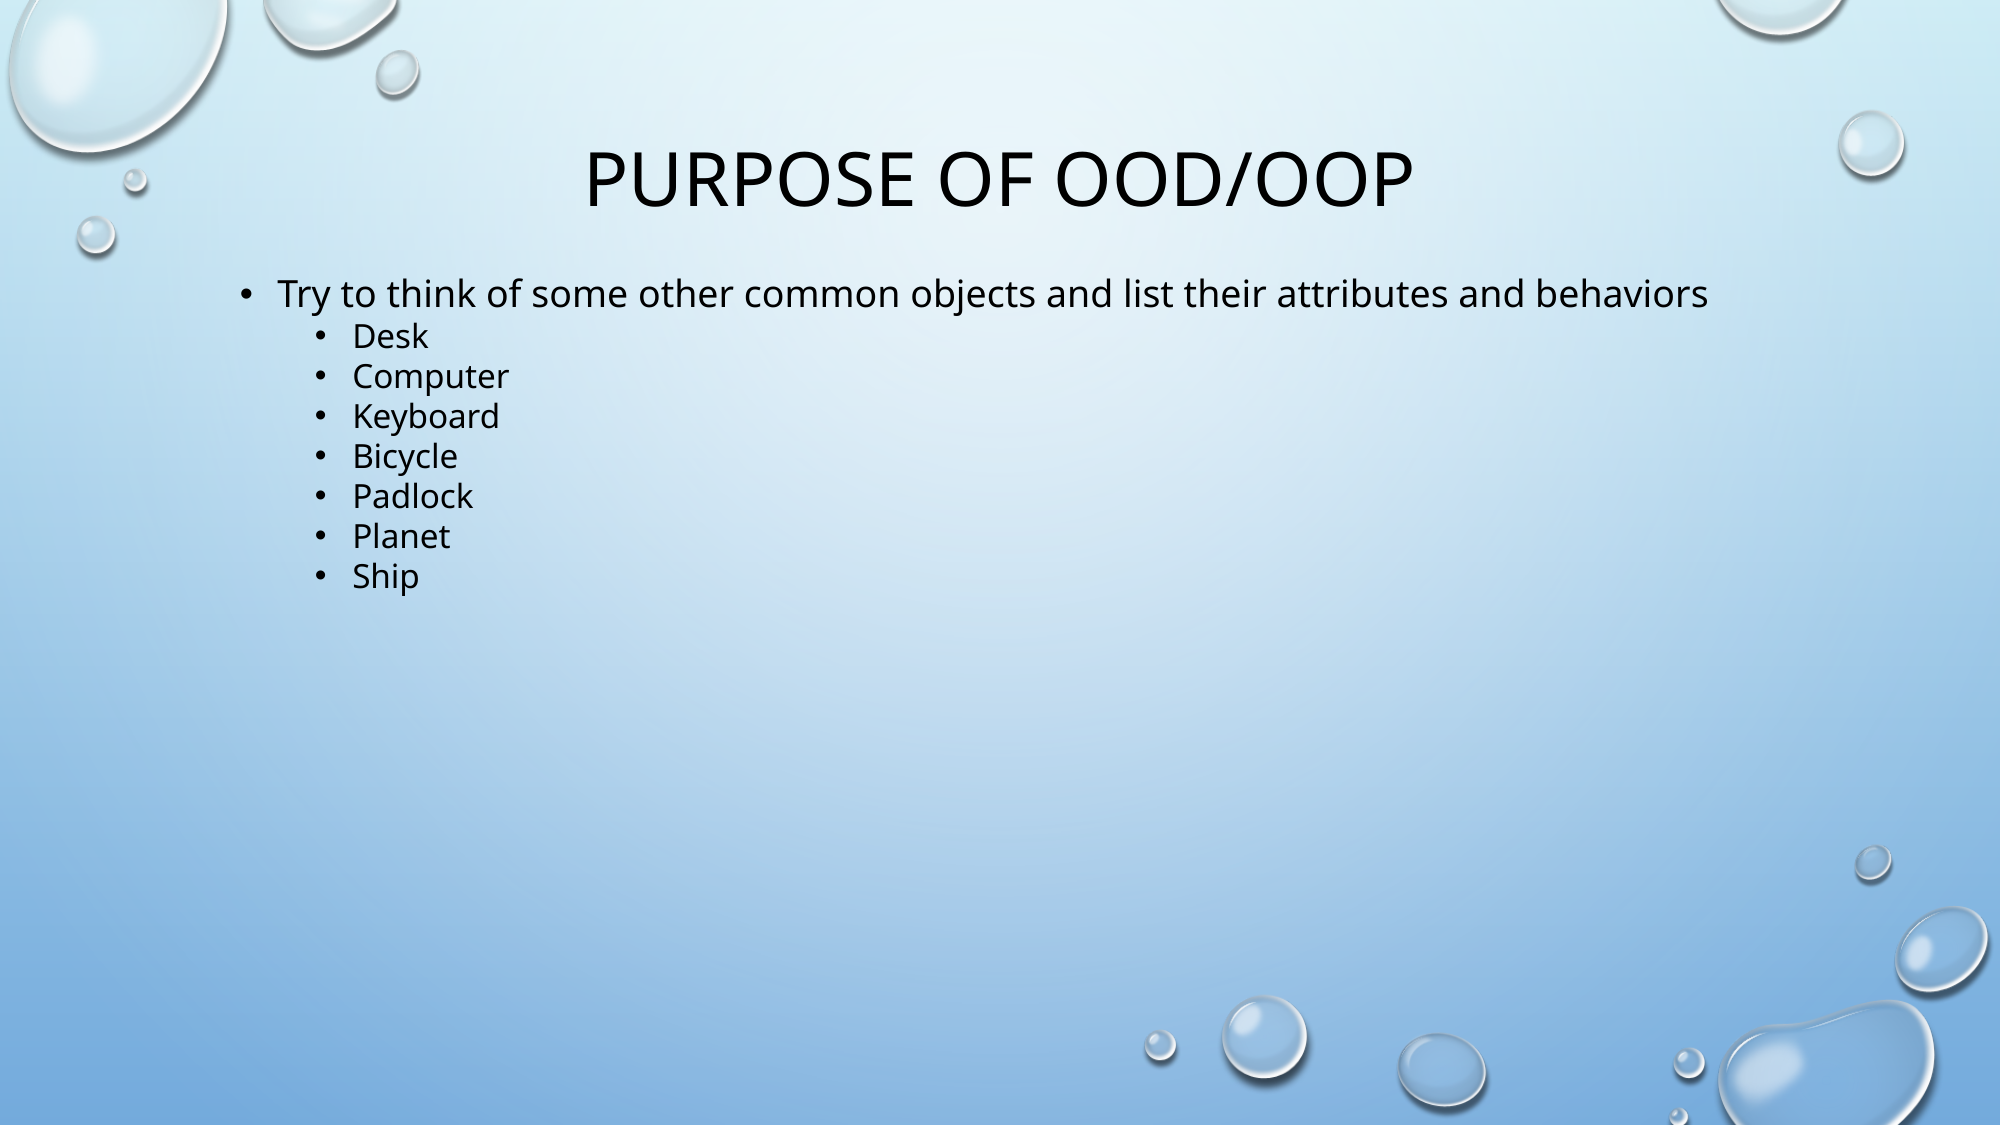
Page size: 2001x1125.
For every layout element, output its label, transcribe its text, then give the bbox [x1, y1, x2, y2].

picture [0, 0, 2000, 1125]
title Purpose of Ood/oop [149, 101, 1851, 263]
list Try to think of some other common objects and list their attributes and behaviors Desk Computer Keyboard Bicycle Padlock Planet Ship [149, 262, 1850, 950]
